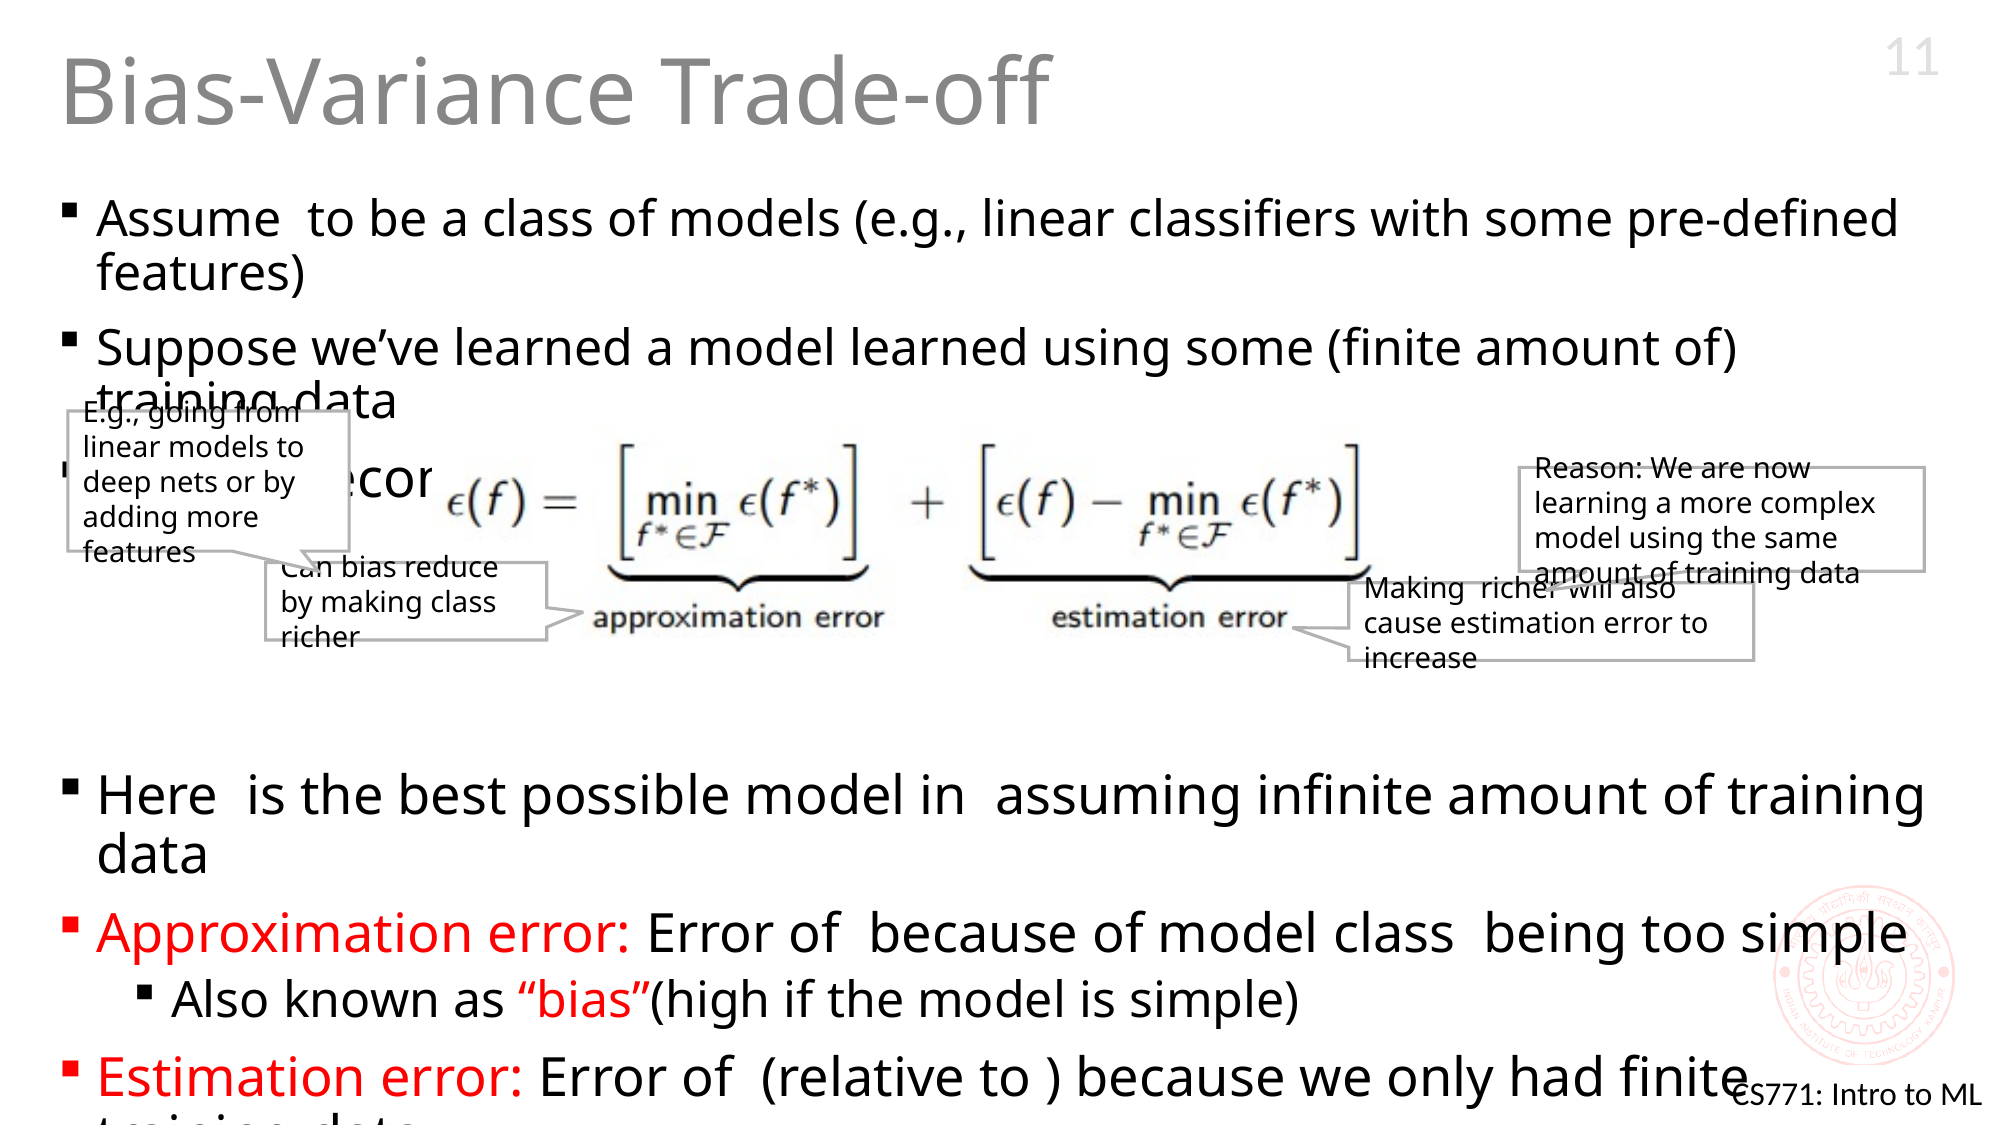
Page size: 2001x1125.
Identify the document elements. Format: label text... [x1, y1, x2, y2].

text_box 11 [1857, 22, 1957, 83]
picture [432, 426, 1385, 638]
title Bias-Variance Trade-off [43, 27, 1970, 163]
text_box E.g., going from linear models to deep nets or by adding more features [66, 409, 351, 573]
text_box Reason: We are now learning a more complex model using the same amount of training data [1518, 466, 1926, 592]
